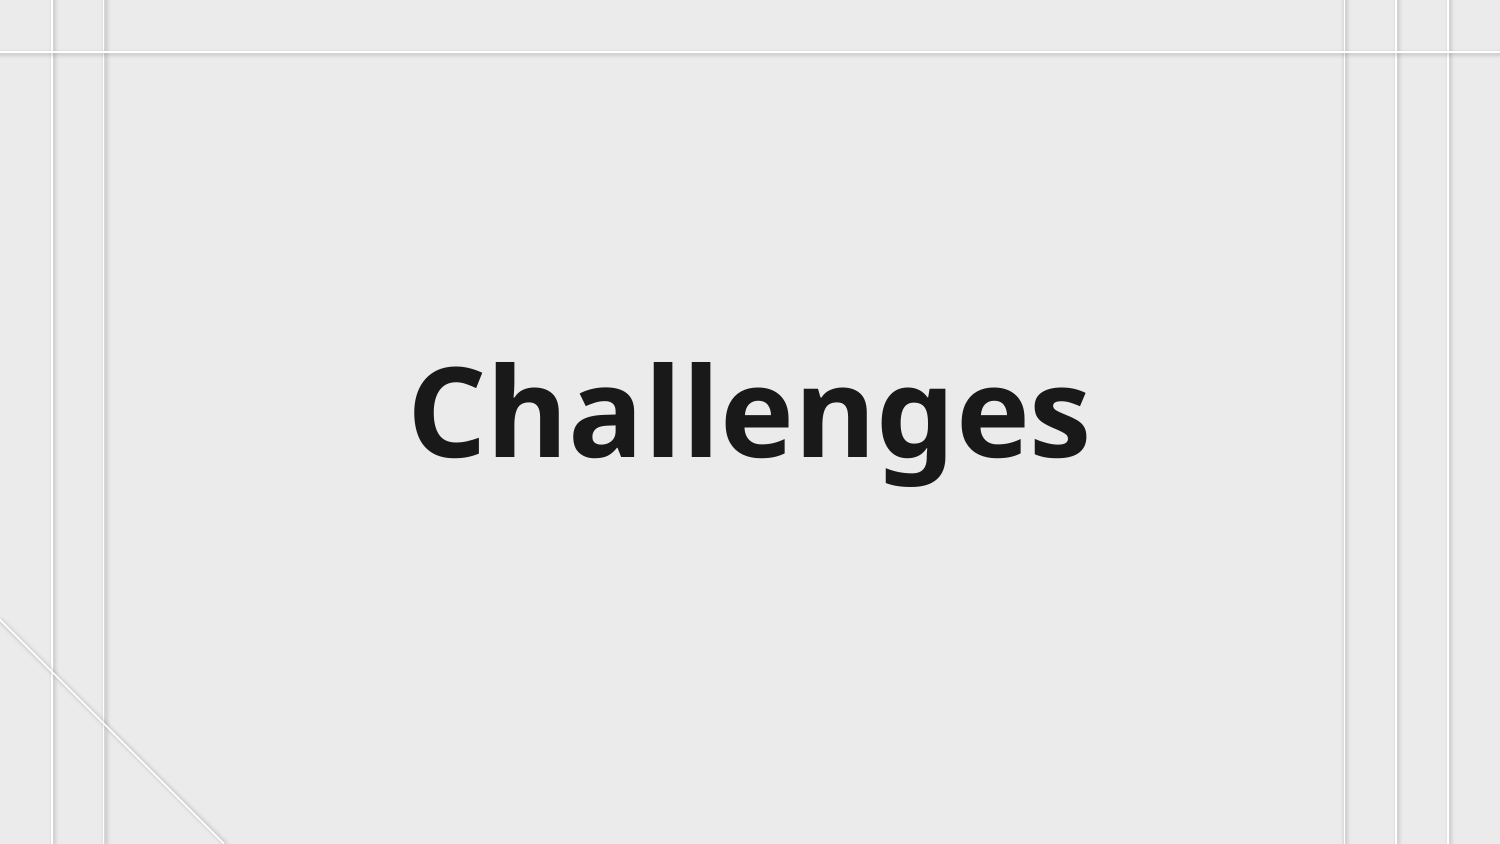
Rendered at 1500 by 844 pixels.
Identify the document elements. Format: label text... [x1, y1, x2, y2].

title Challenges [380, 214, 1120, 630]
